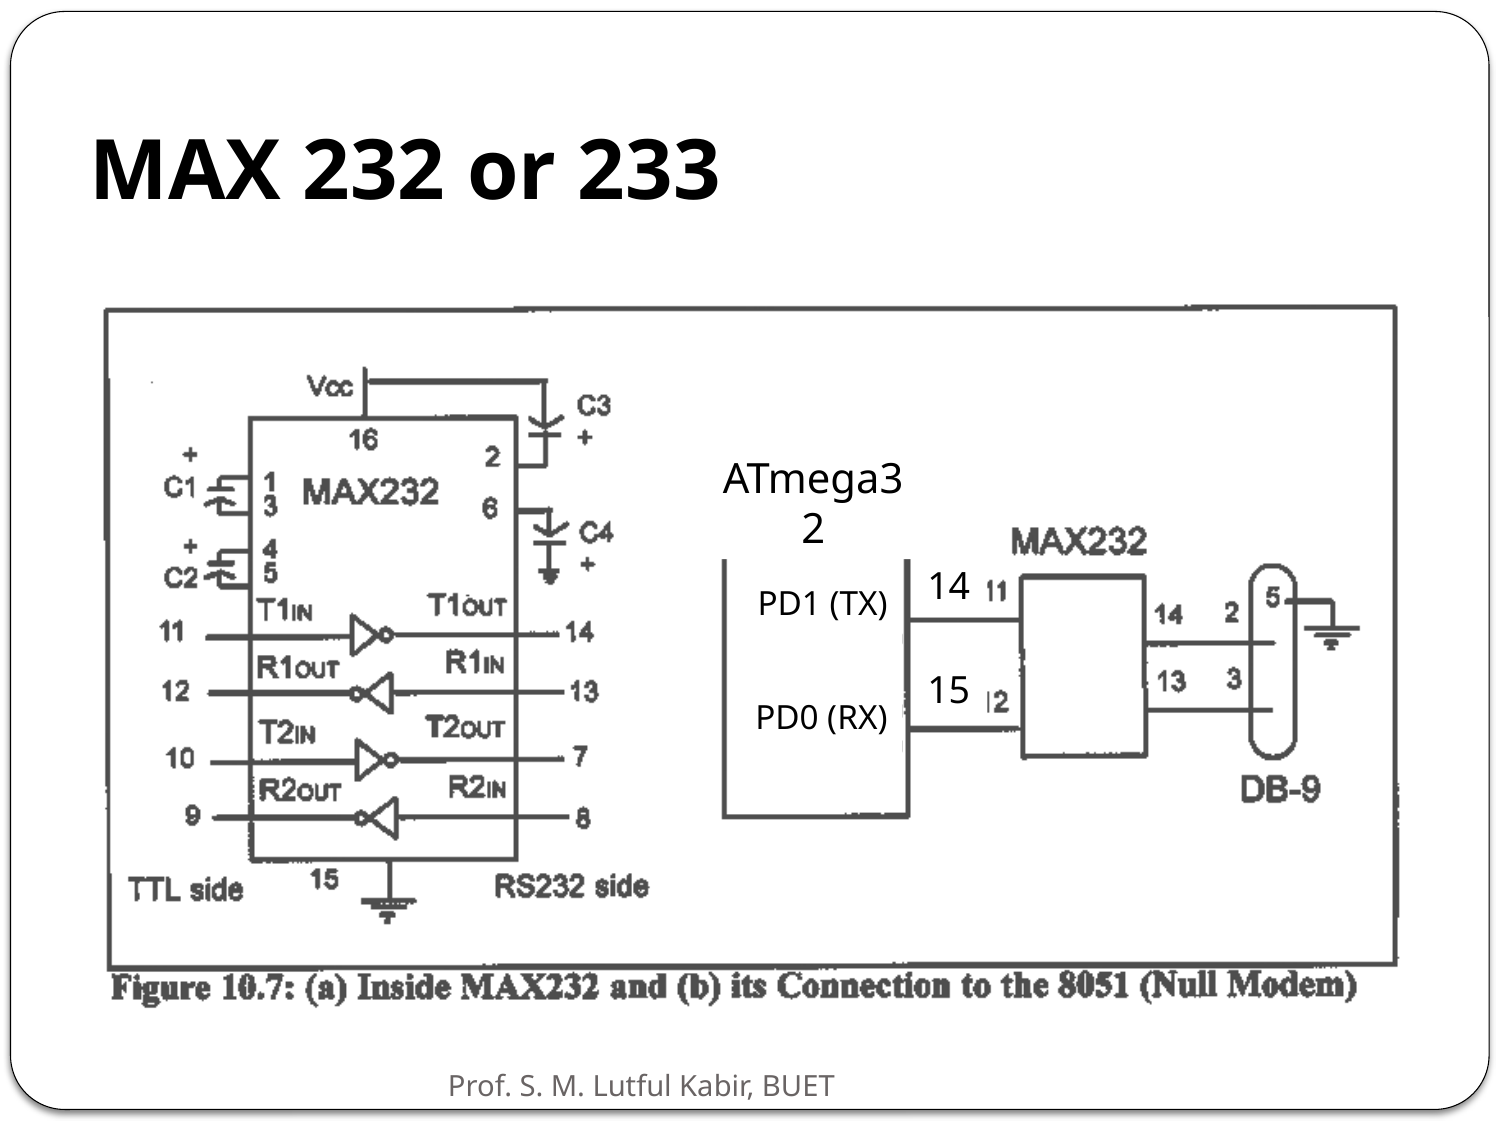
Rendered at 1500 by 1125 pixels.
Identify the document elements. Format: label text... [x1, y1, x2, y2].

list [99, 295, 1411, 1013]
footer Prof. S. M. Lutful Kabir, BUET [433, 1062, 1337, 1108]
title MAX 232 or 233 [75, 25, 1425, 231]
